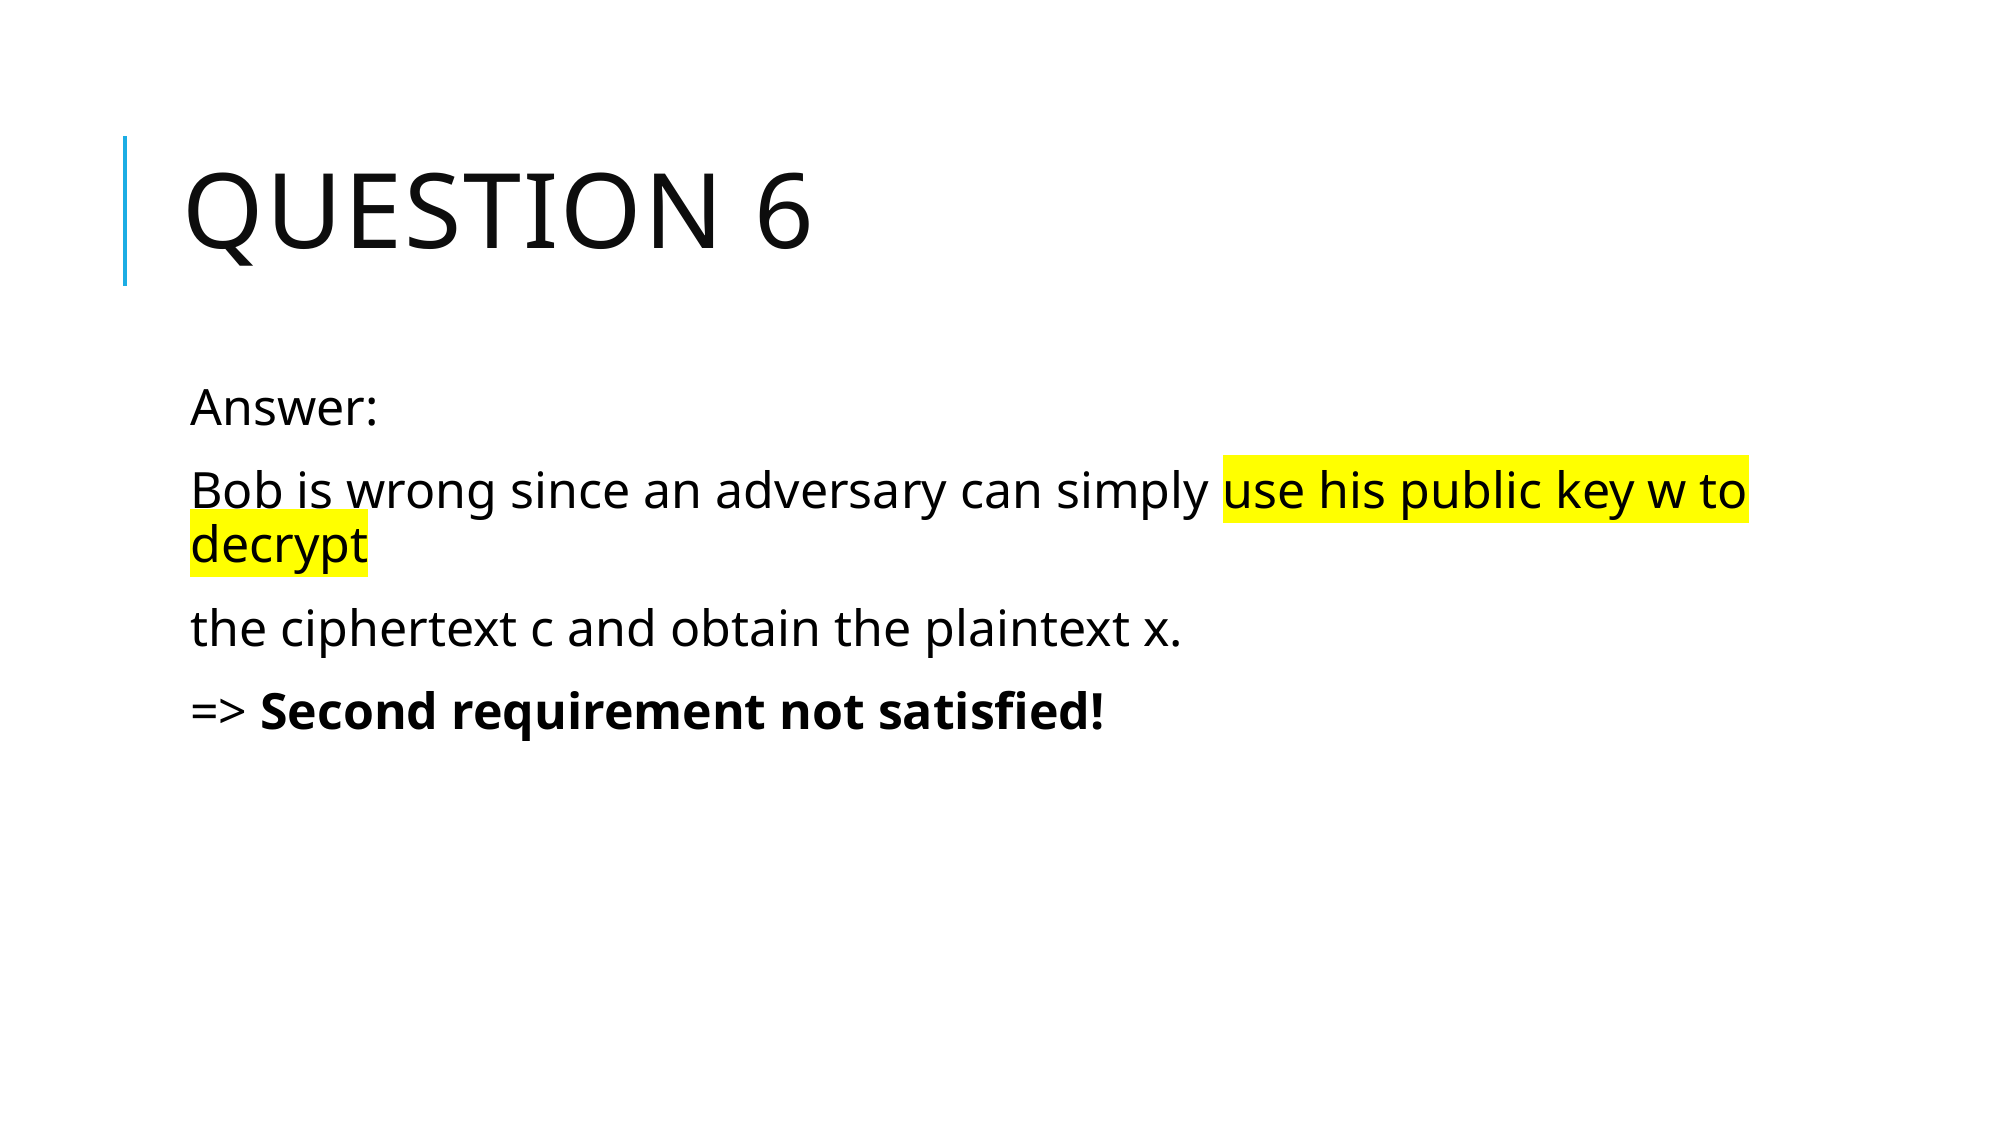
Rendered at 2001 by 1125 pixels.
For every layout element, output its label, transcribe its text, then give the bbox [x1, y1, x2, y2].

list Answer: Bob is wrong since an adversary can simply use his public key w to decrypt the ciphertext c and obtain the plaintext x. => Second requirement not satisfied! [168, 375, 1763, 1035]
title Question 6 [168, 96, 1763, 342]
